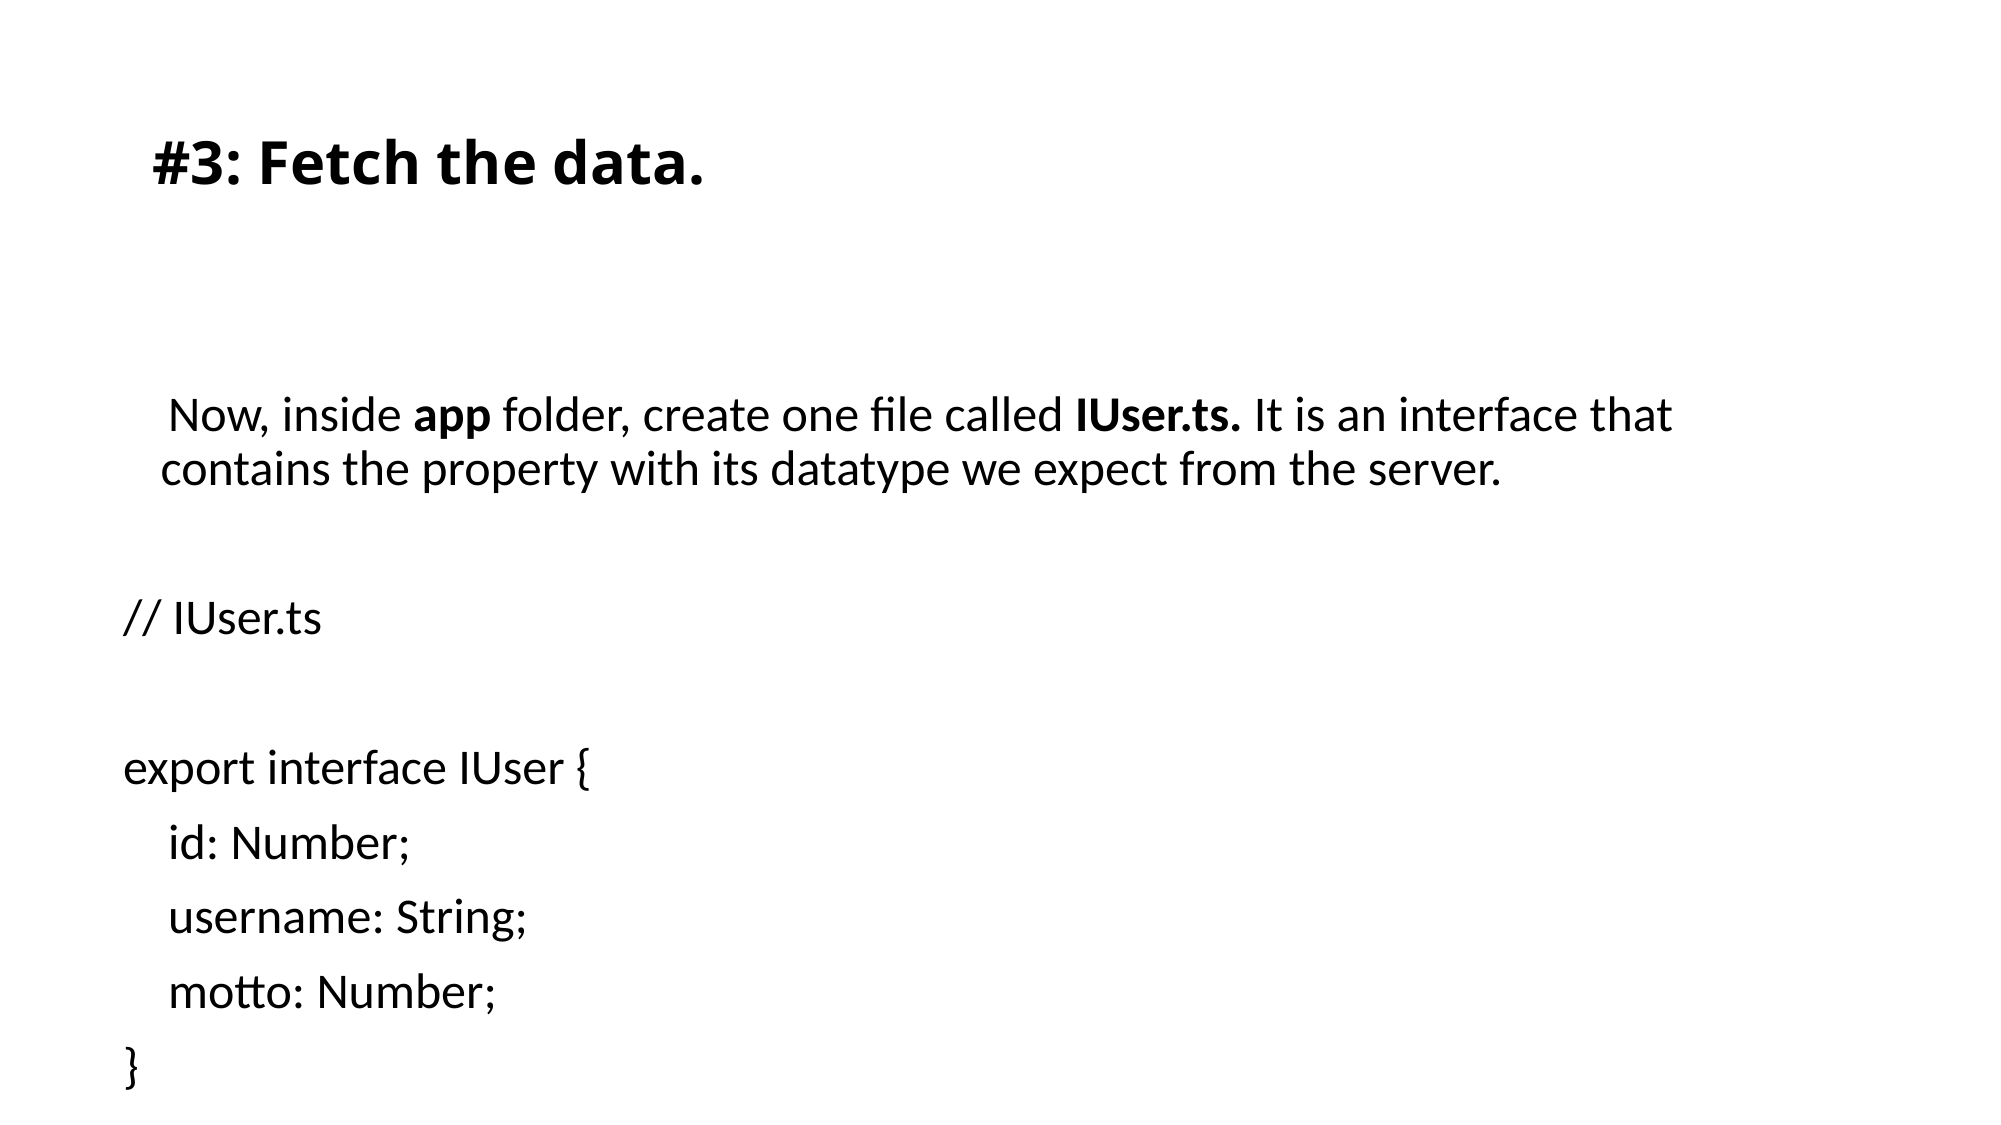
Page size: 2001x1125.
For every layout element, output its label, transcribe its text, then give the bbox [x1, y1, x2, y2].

title #3: Fetch the data. [137, 59, 1863, 278]
list Now, inside app folder, create one file called IUser.ts. It is an interface that contains the property with its datatype we expect from the server. // IUser.ts export interface IUser { id: Number; username: String; motto: Number; } [108, 299, 1839, 1078]
